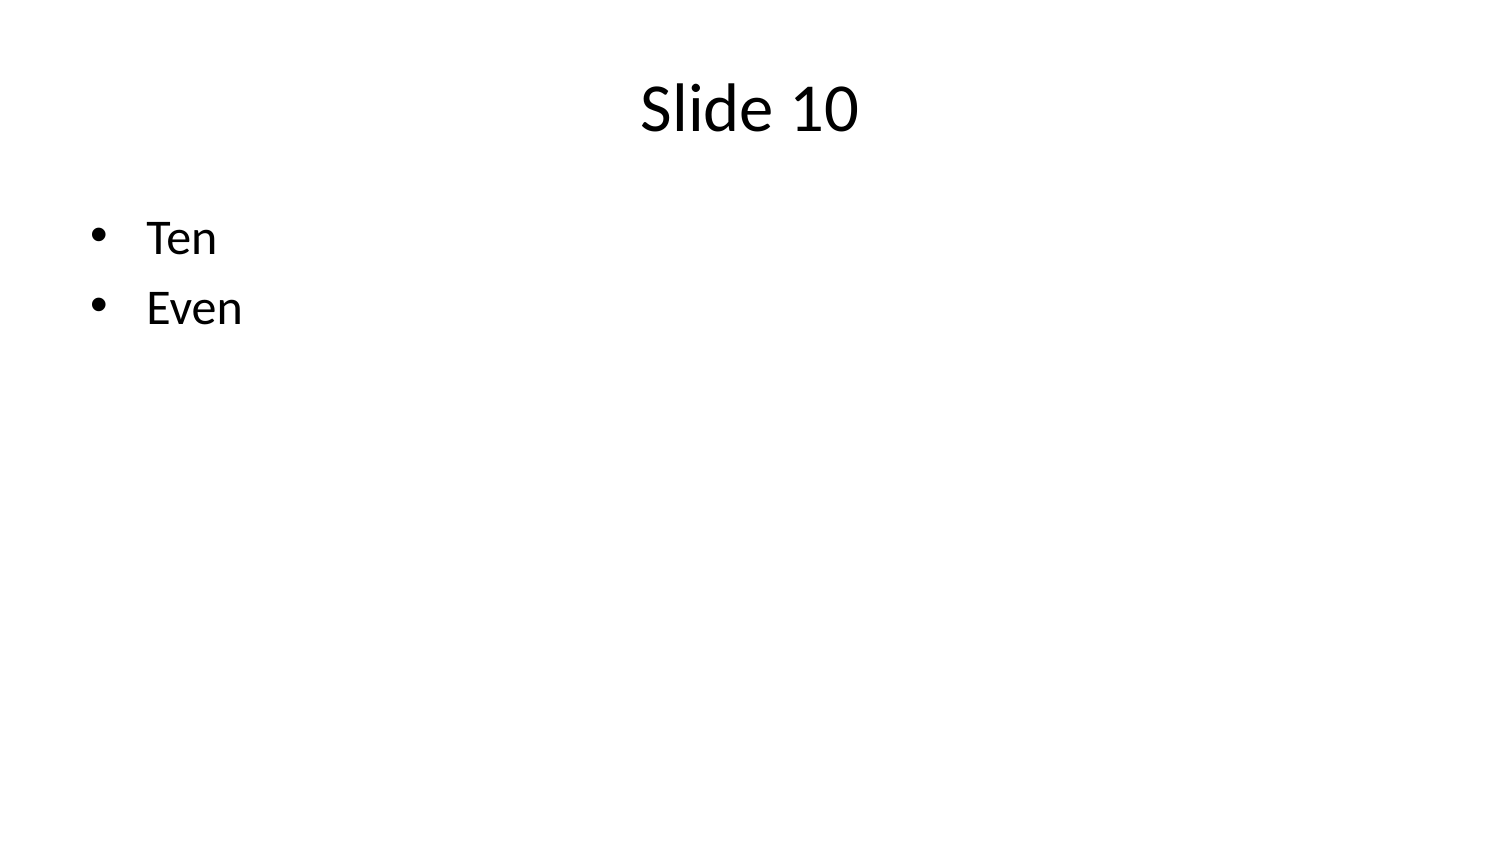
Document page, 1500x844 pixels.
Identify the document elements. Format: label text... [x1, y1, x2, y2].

list Ten Even [75, 196, 1425, 754]
title Slide 10 [75, 33, 1425, 175]
